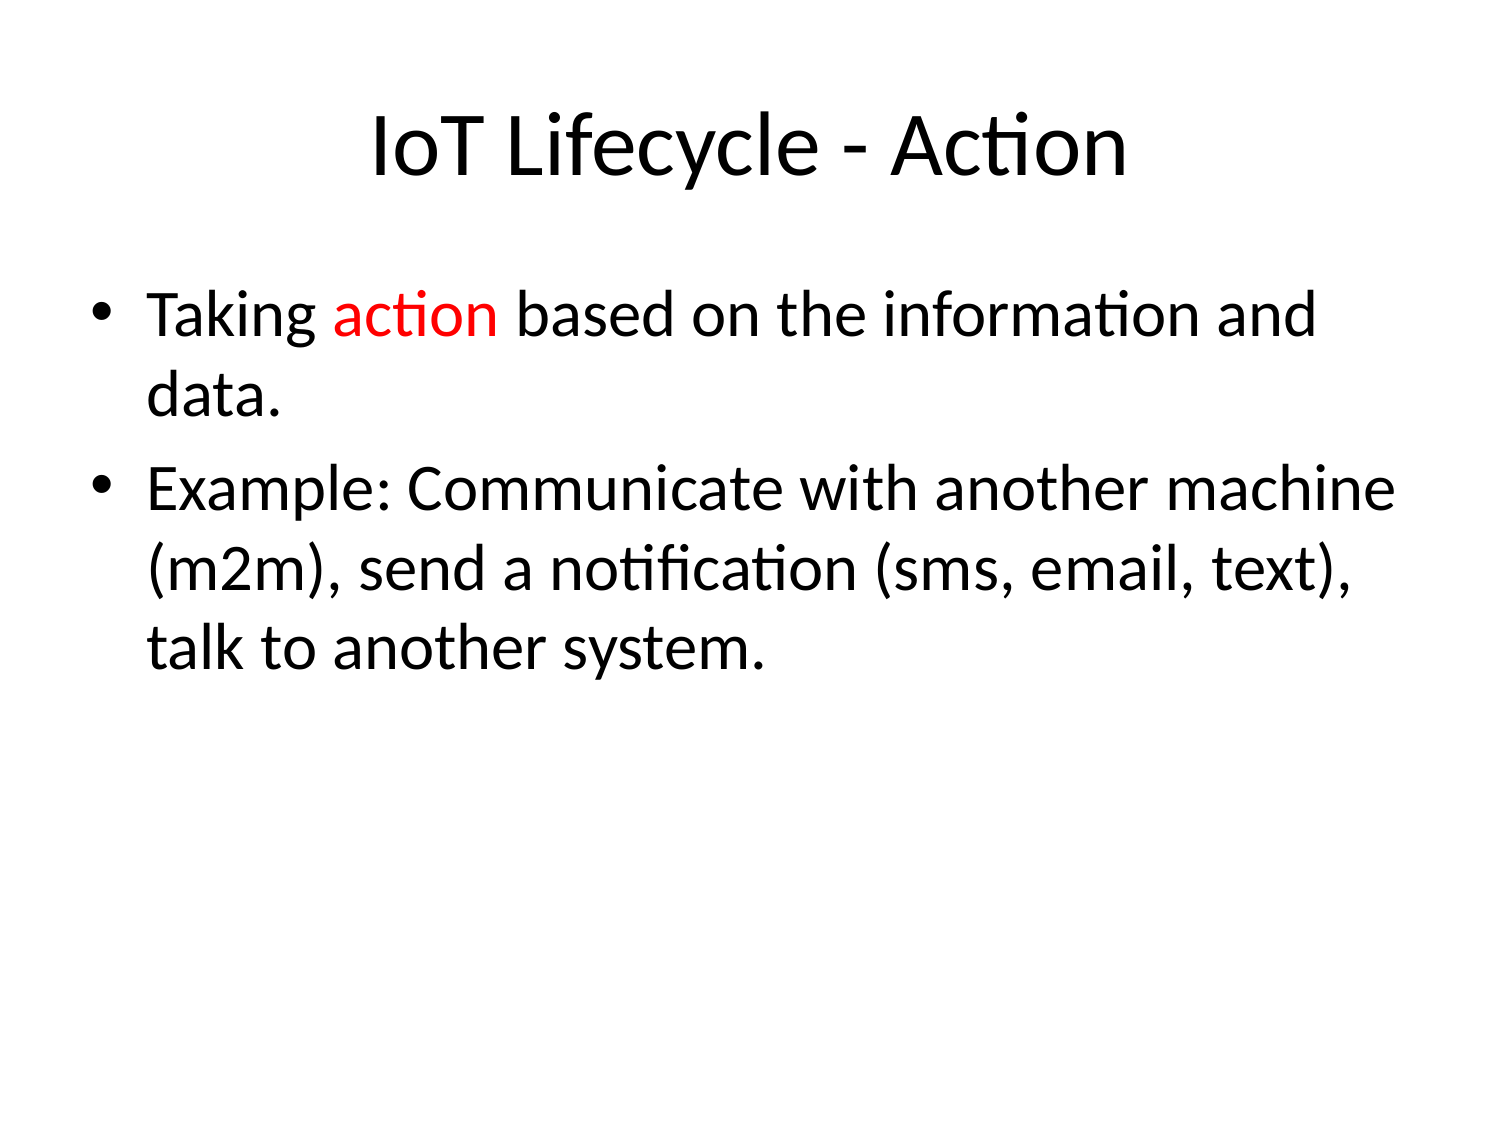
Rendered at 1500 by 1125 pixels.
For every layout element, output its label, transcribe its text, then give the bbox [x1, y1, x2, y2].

title IoT Lifecycle - Action [75, 45, 1425, 233]
list Taking action based on the information and data. Example: Communicate with another machine (m2m), send a notification (sms, email, text), talk to another system. [75, 262, 1425, 1005]
